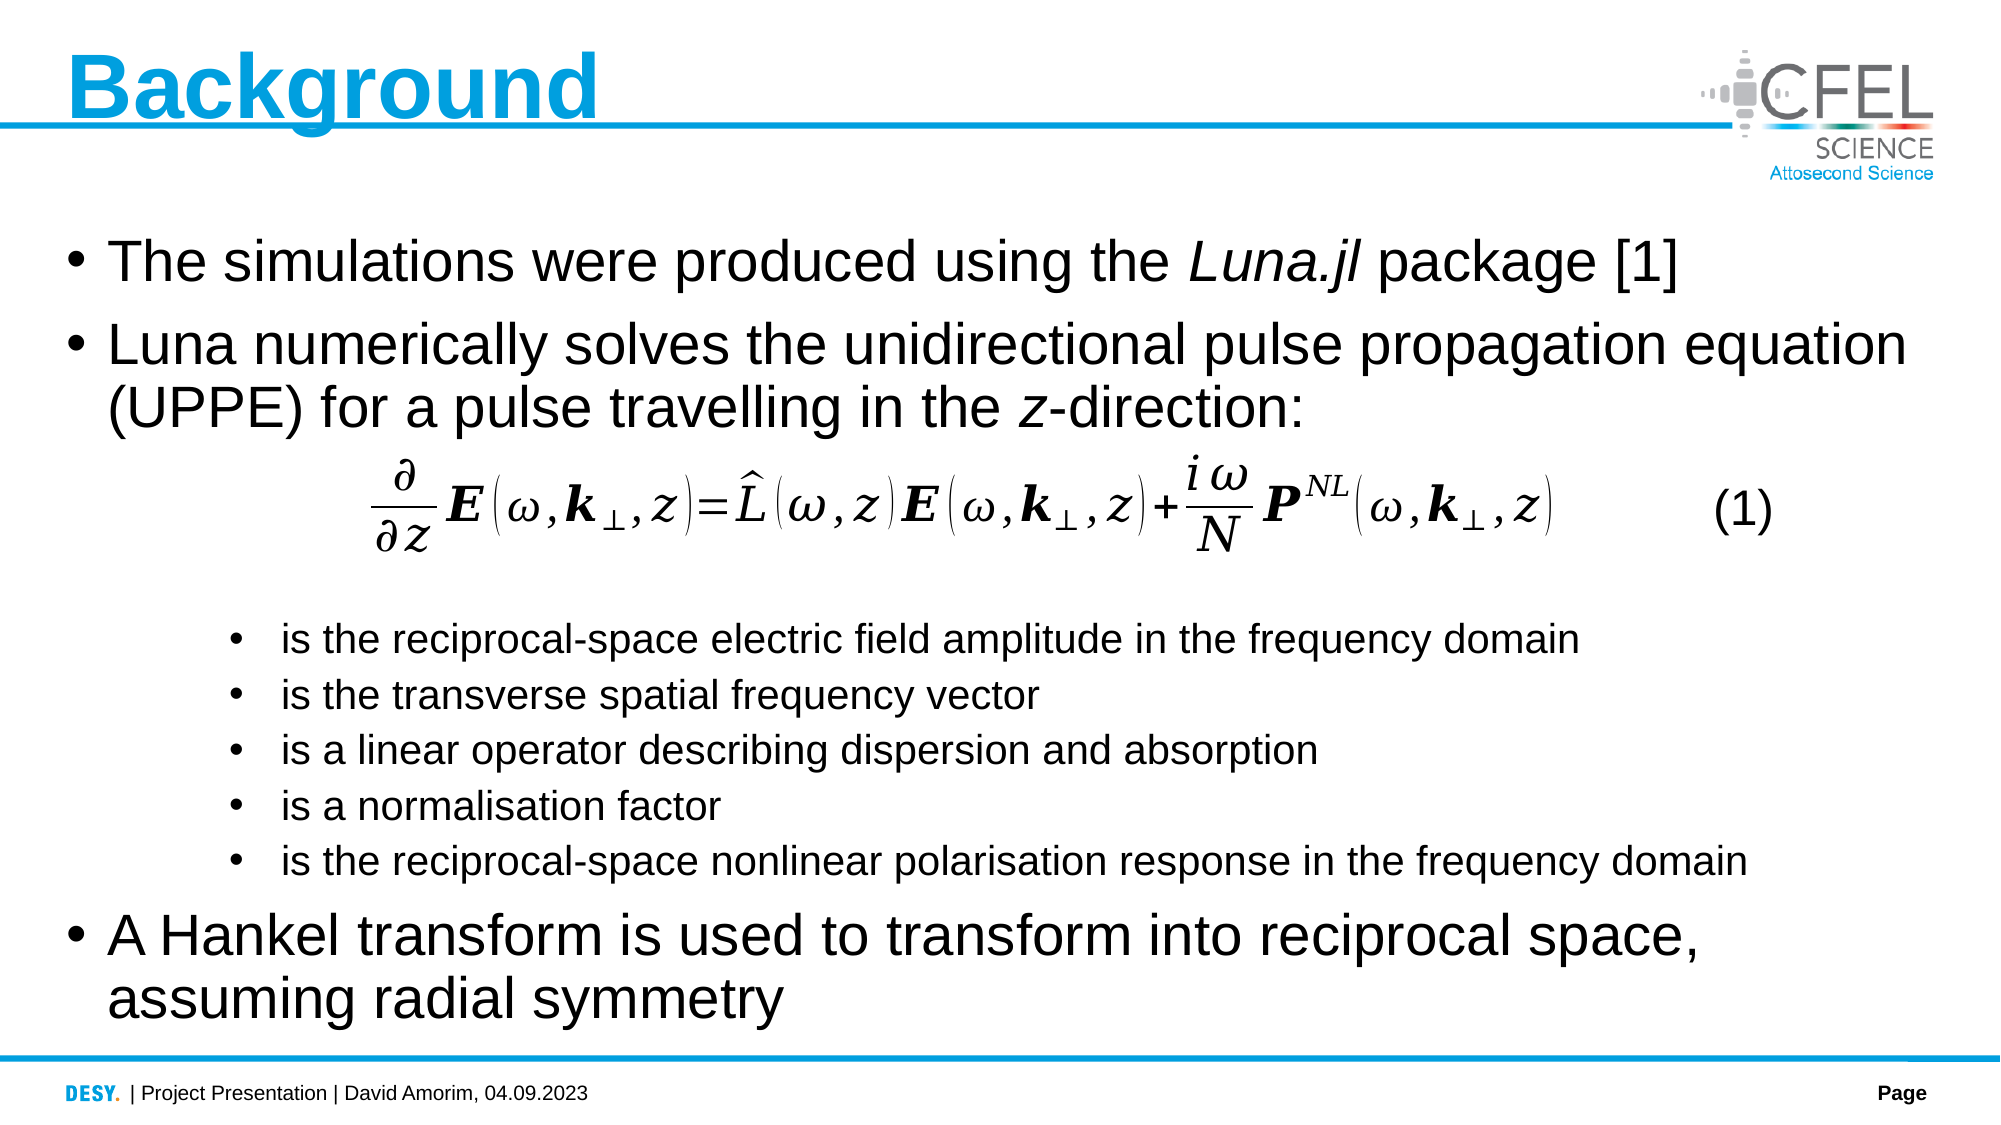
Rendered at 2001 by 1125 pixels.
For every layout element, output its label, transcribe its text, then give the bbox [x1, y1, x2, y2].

text_box 13.06.2023 [154, 320, 936, 415]
footer | Project Presentation | David Amorim, 04.09.2023 [129, 1079, 1762, 1111]
title Background [66, 51, 1703, 126]
picture [1701, 50, 1934, 185]
text_box (1) [1698, 467, 1790, 543]
